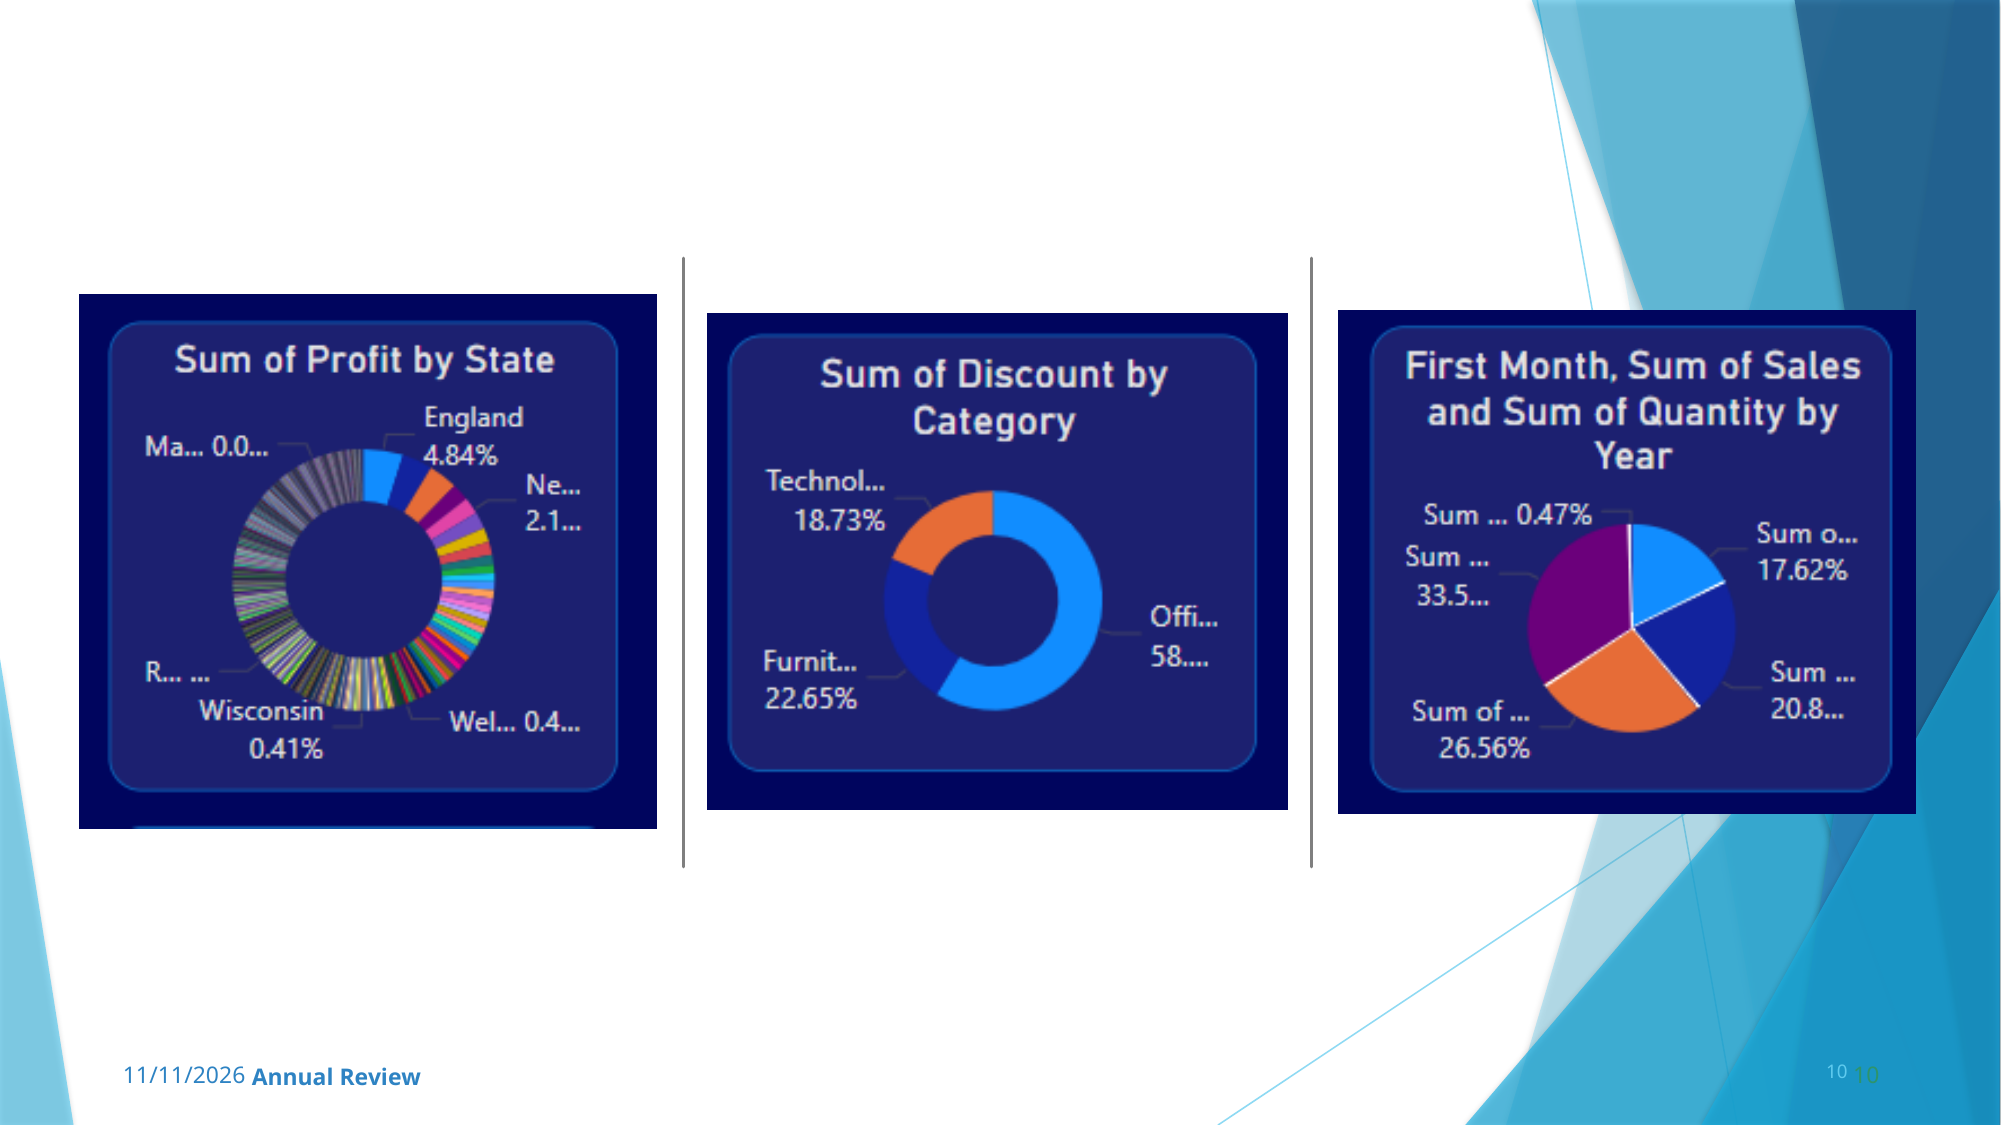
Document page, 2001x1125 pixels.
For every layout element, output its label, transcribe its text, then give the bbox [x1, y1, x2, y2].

slide_number 10 [1412, 1042, 1863, 1103]
picture [706, 313, 1288, 811]
picture [78, 294, 657, 830]
picture [1338, 309, 1917, 815]
